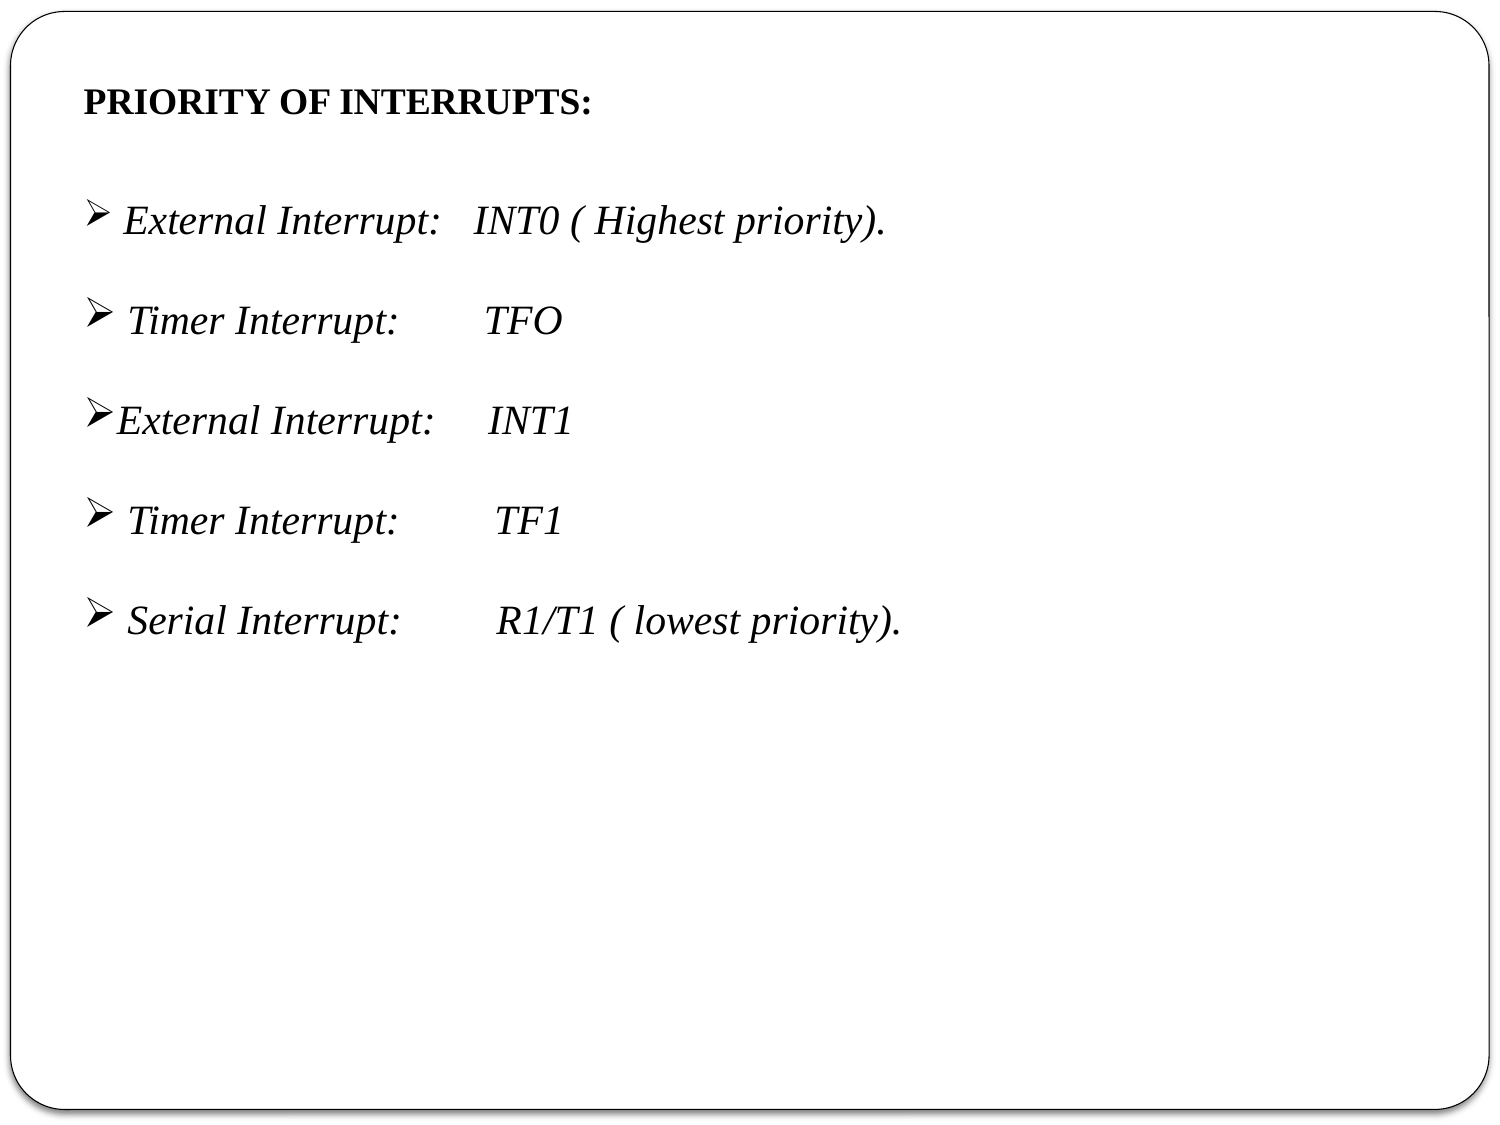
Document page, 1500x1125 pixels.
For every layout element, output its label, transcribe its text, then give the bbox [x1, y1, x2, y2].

text_box PRIORITY OF INTERRUPTS: External Interrupt: INT0 ( Highest priority). Timer Interrupt: TFO External Interrupt: INT1 Timer Interrupt: TF1 Serial Interrupt: R1/T1 ( lowest priority). [68, 70, 1390, 650]
